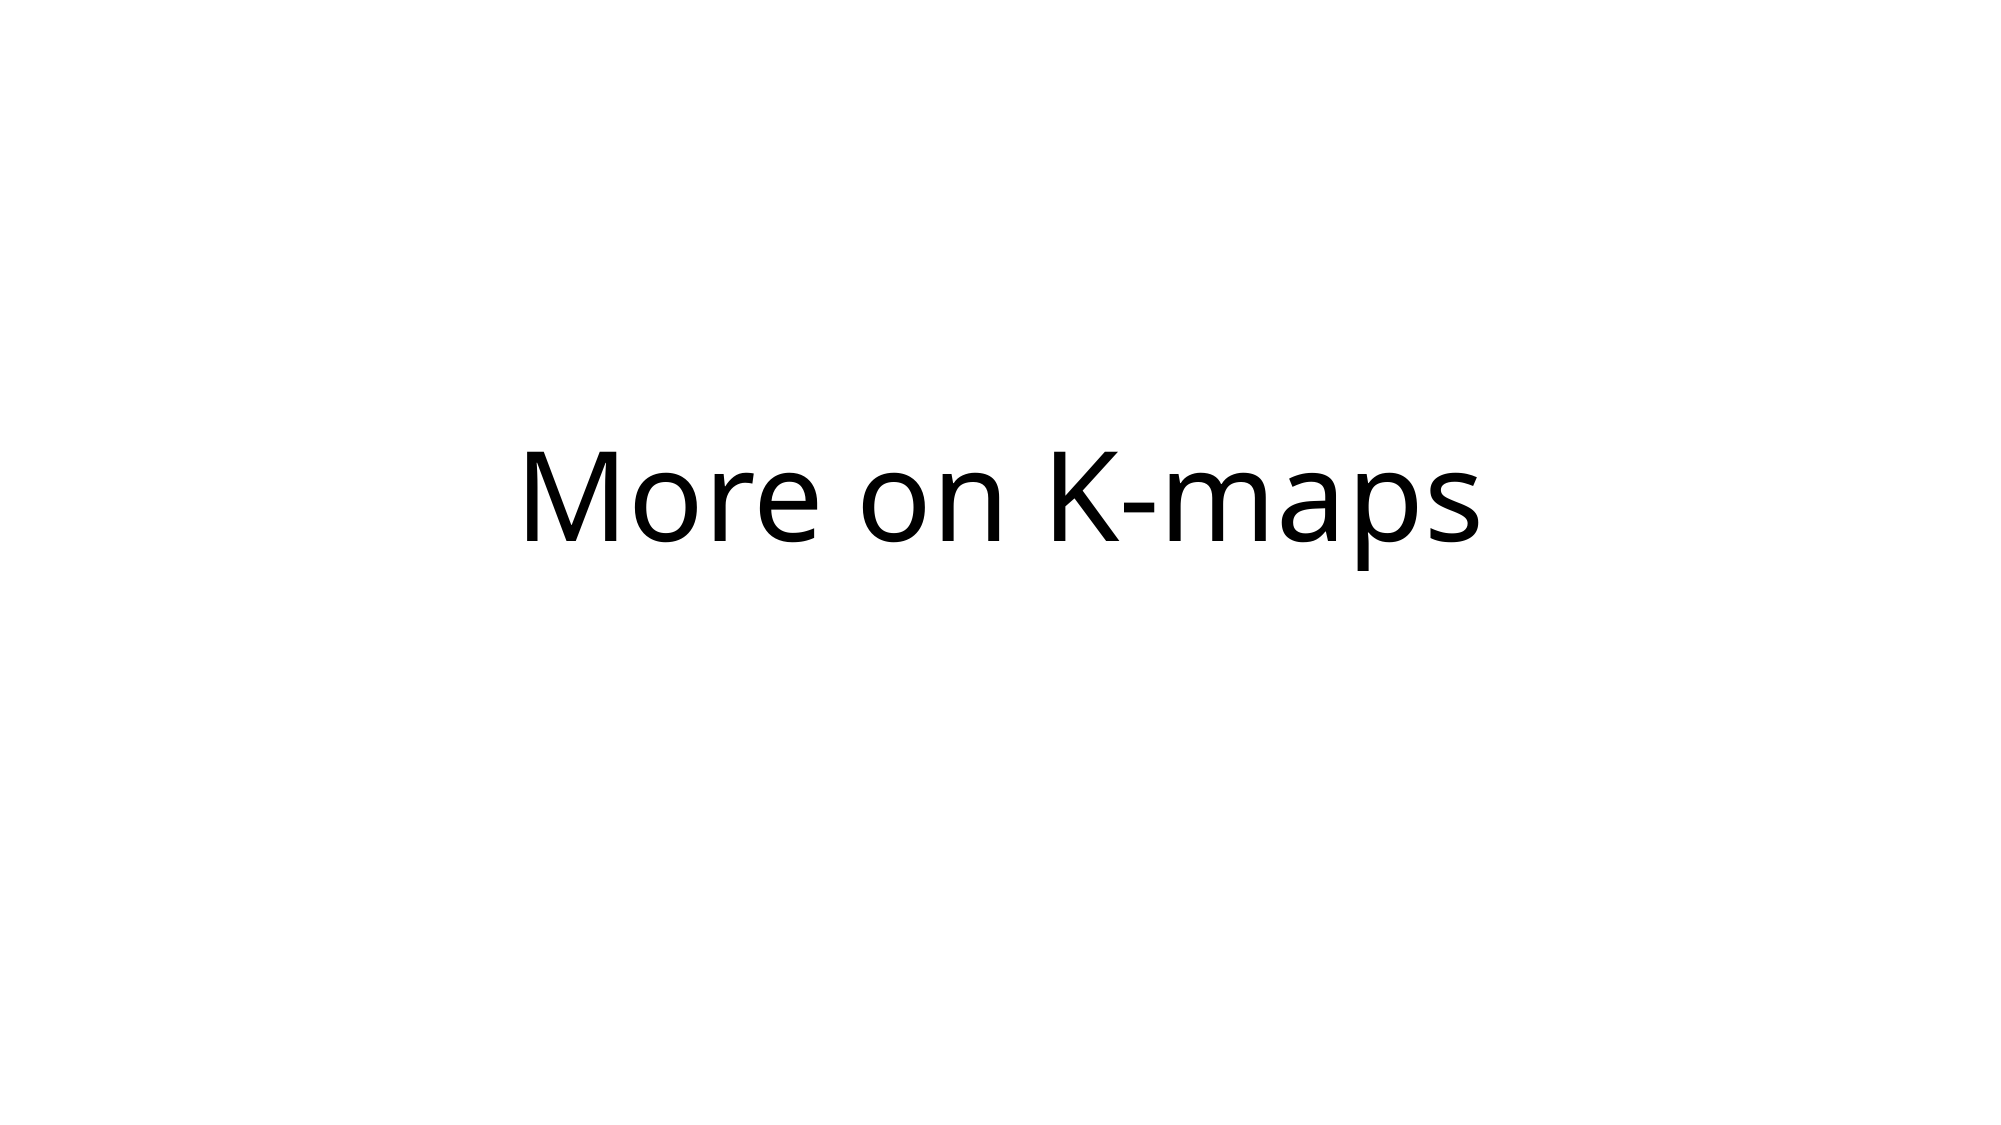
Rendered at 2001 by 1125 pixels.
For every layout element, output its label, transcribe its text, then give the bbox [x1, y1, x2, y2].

title More on K-maps [249, 184, 1750, 576]
